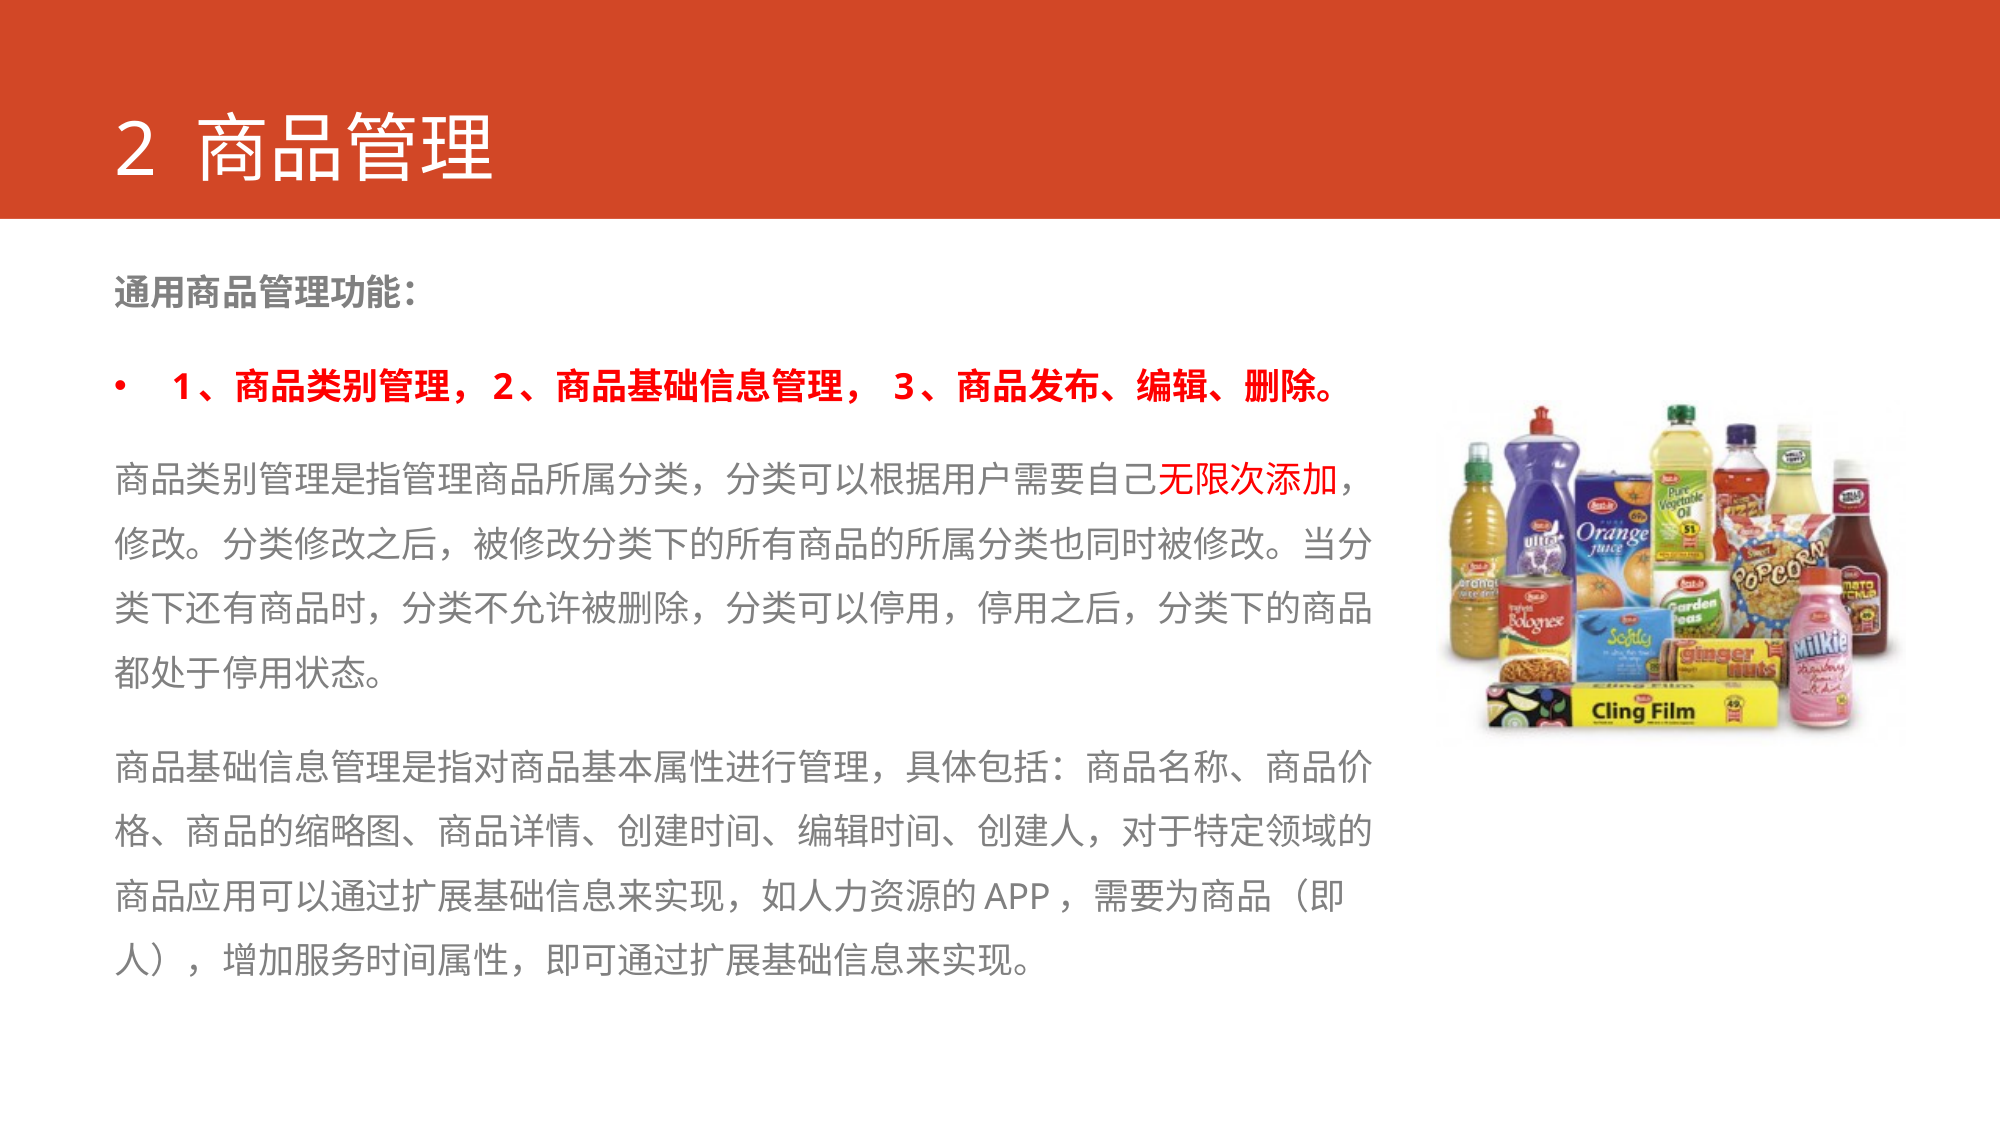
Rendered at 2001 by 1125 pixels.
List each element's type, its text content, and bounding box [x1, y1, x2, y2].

picture [1436, 400, 1906, 747]
list 通用商品管理功能： 1、商品类别管理，2、商品基础信息管理， 3、商品发布、编辑、删除。 商品类别管理是指管理商品所属分类，分类可以根据用户需要自己无限次添加，修改。分类修改之后，被修改分类下的所有商品的所属分类也同时被修改。当分类下还有商品时，分类不允许被删除，分类可以停用，停用之后，分类下的商品都处于停用状态。 商品基础信息管理是指对商品基本属性进行管理，具体包括：商品名称、商品价格、商品的缩略图、商品详情、创建时间、编辑时间、创建人，对于特定领域的商品应用可以通过扩展基础信息来实现，如人力资源的APP，需要为商品（即人），增加服务时间属性，即可通过扩展基础信息来实现。 [99, 240, 1399, 996]
title 2 商品管理 [99, 0, 1863, 199]
